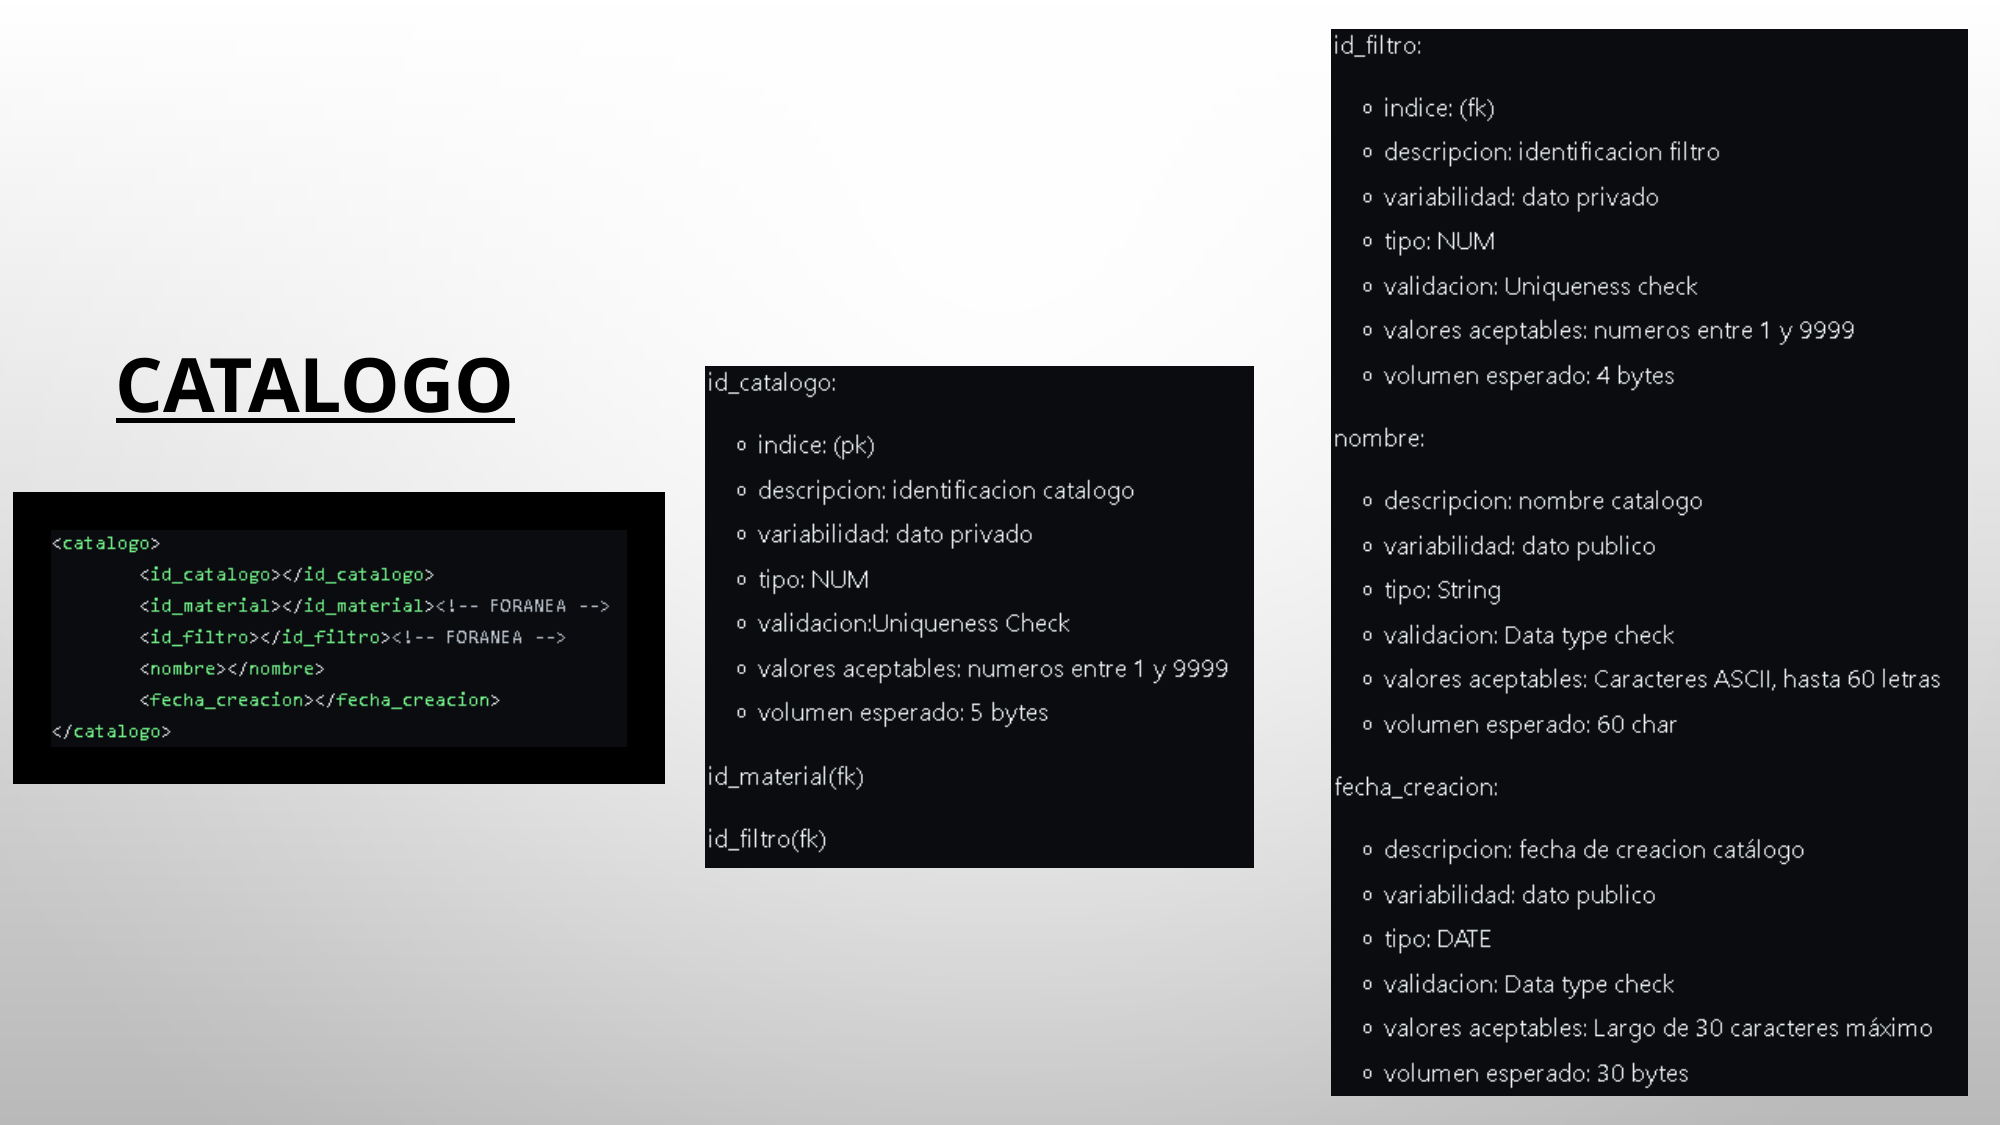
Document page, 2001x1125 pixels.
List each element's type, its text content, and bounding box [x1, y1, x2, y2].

picture [50, 529, 628, 748]
picture [0, 0, 2000, 1125]
title Catalogo [0, 257, 1166, 520]
